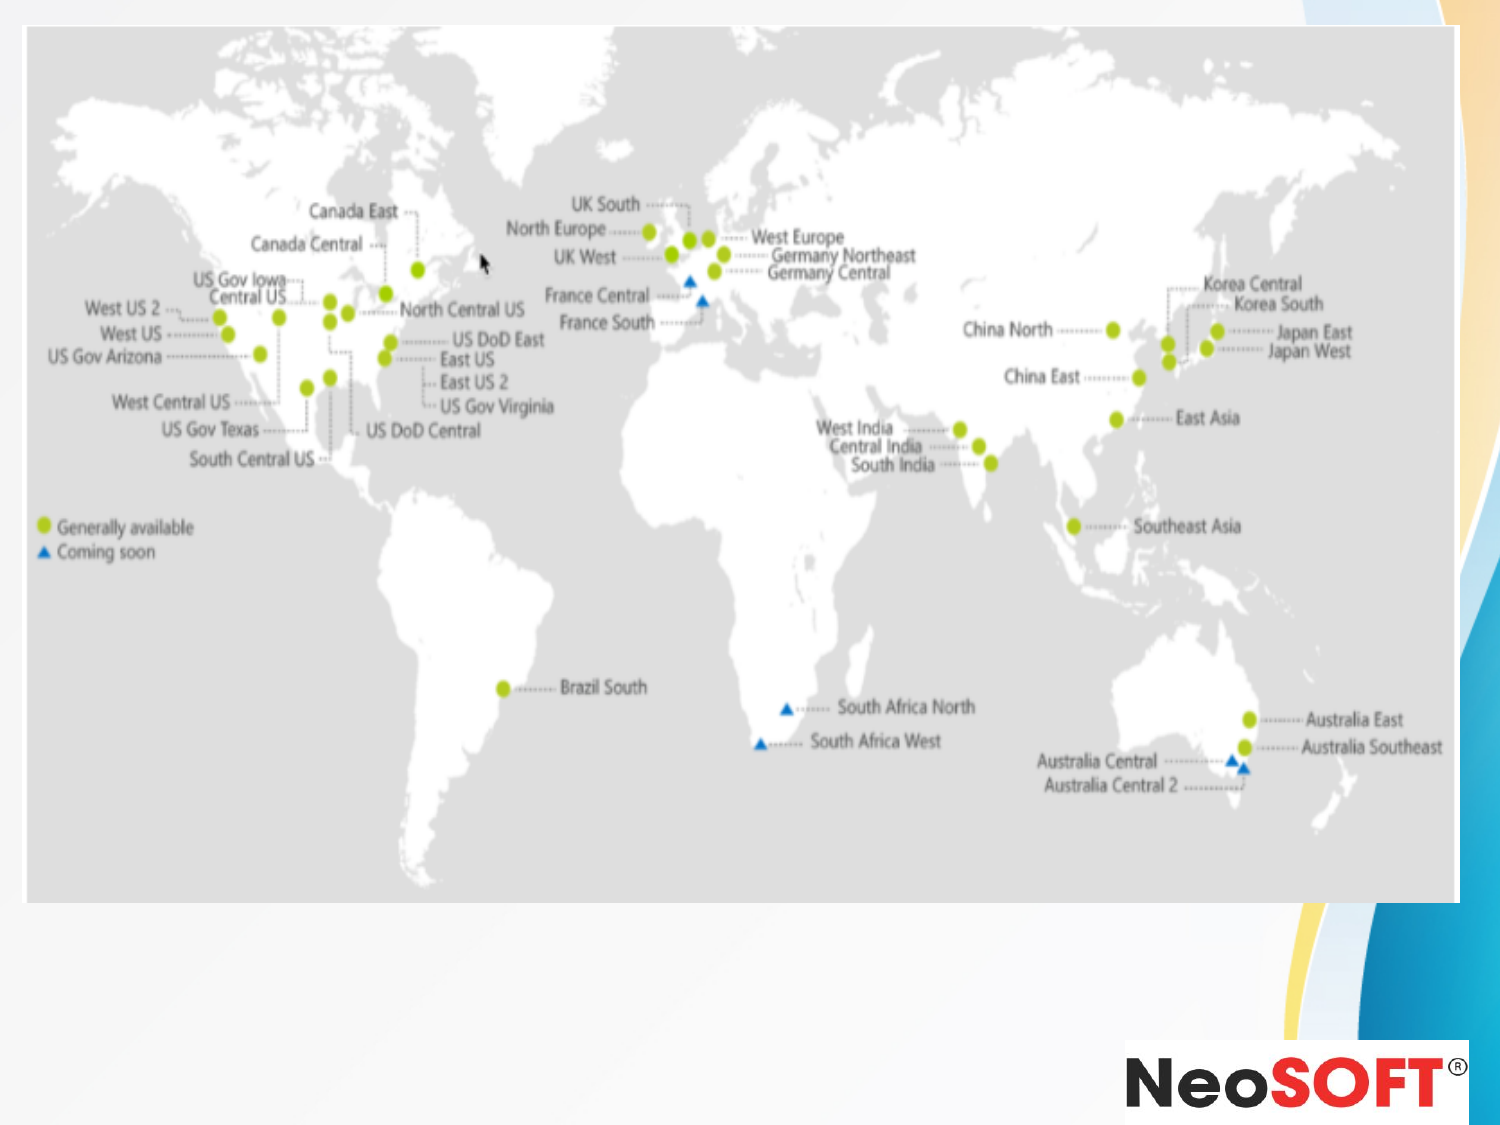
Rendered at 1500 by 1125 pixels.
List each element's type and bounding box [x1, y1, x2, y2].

list [22, 26, 1460, 903]
picture [0, 0, 1500, 1125]
